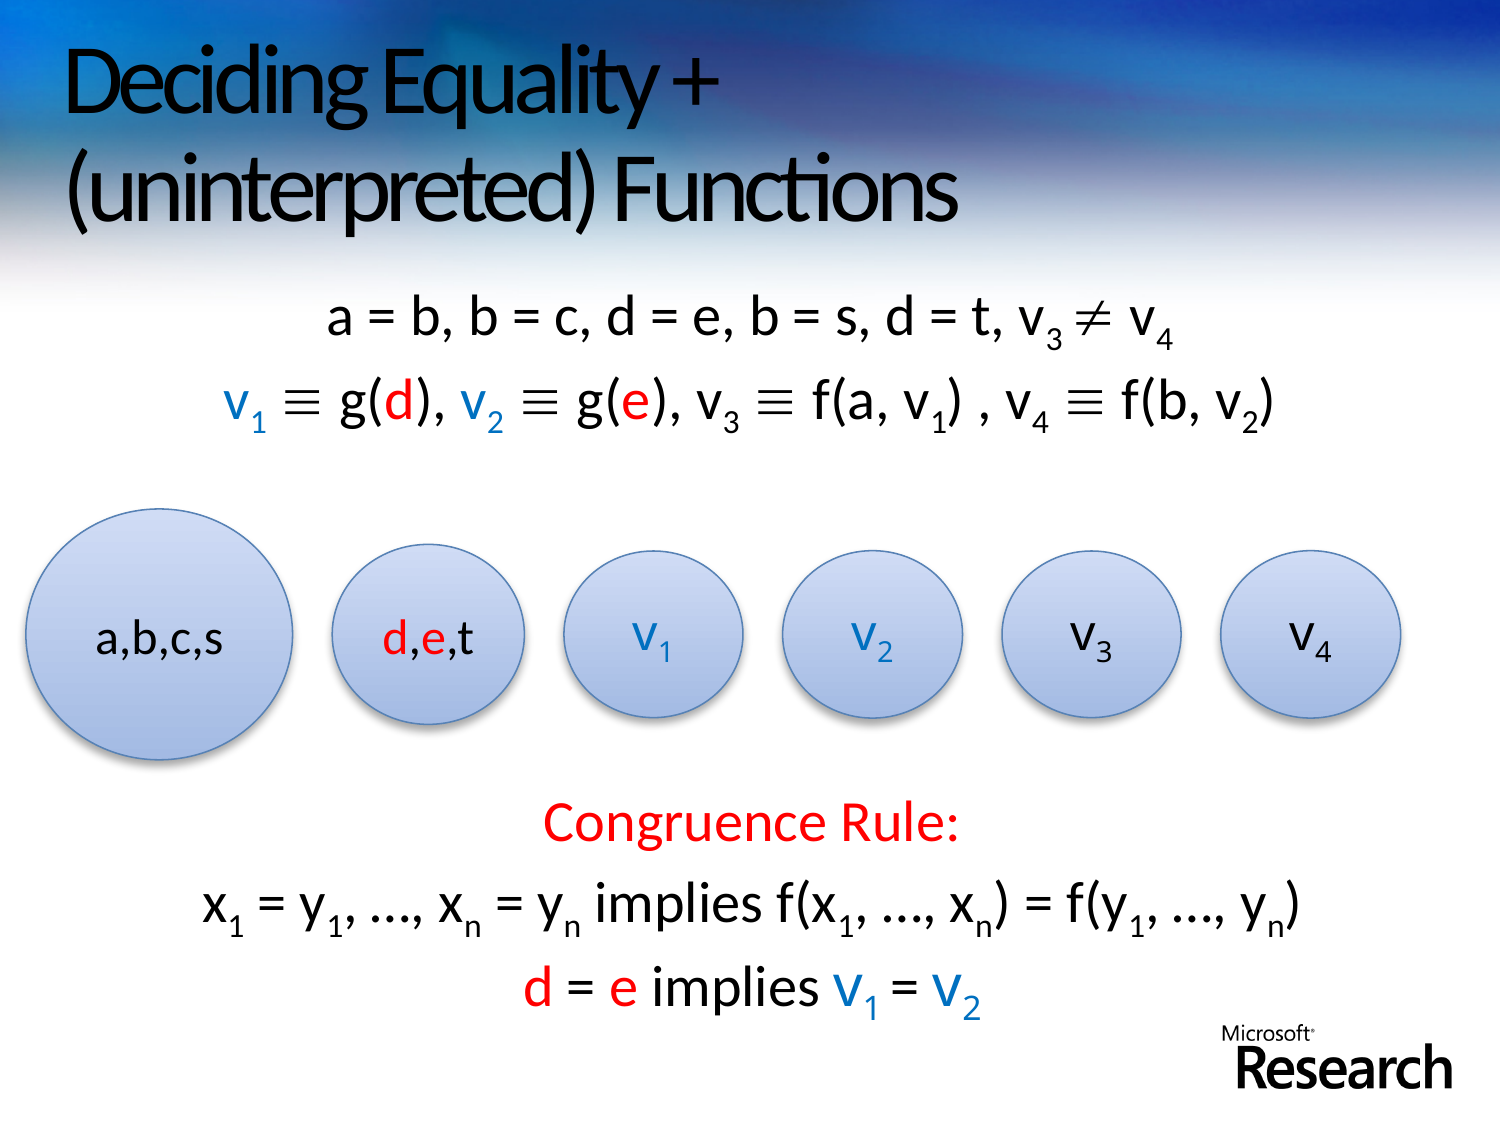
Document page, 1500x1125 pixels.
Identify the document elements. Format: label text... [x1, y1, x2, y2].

text_box v3 [1001, 550, 1182, 719]
picture [0, 0, 1500, 1125]
text_box v2 [781, 549, 964, 719]
title Deciding Equality + (uninterpreted) Functions [62, 27, 1438, 247]
text_box a,b,c,s [25, 508, 294, 761]
text_box d,e,t [331, 543, 526, 726]
text_box v4 [1219, 549, 1402, 719]
list a = b, b = c, d = e, b = s, d = t, v3  v4 v1  g(d), v2  g(e), v3  f(a, v1) , v4  f(b, v2) [62, 278, 1438, 420]
text_box v1 [563, 550, 744, 719]
text_box Congruence Rule: x1 = y1, …, xn = yn implies f(x1, …, xn) = f(y1, …, yn) d = e implies v1 = v2 [64, 790, 1440, 1021]
